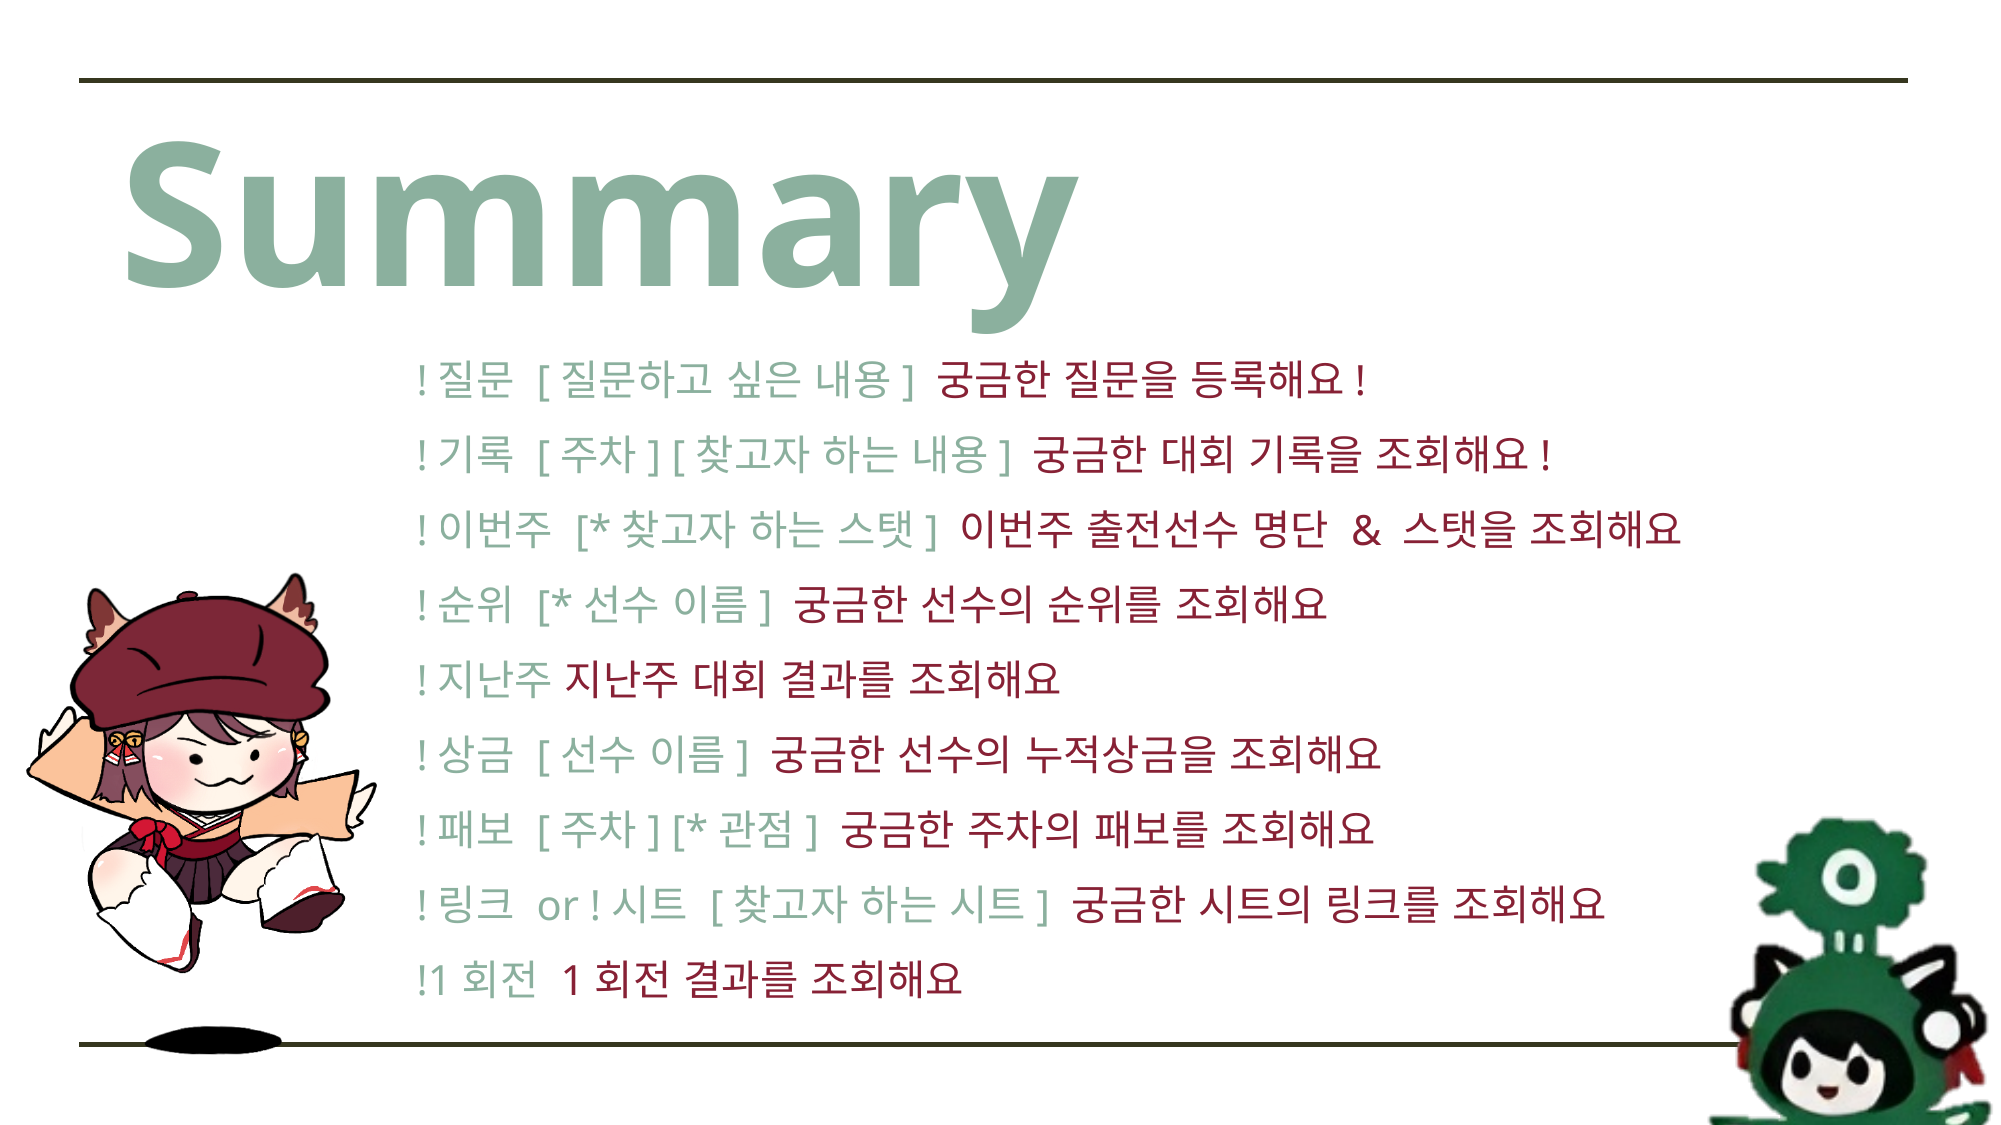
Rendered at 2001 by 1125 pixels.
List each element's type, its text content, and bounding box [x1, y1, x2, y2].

text_box !질문 [질문하고 싶은 내용] 궁금한 질문을 등록해요! !기록 [주차] [찾고자 하는 내용] 궁금한 대회 기록을 조회해요! !이번주 [*찾고자 하는 스탯] 이번주 출전선수 명단 & 스탯을 조회해요 !순위 [*선수 이름] 궁금한 선수의 순위를 조회해요 !지난주 지난주 대회 결과를 조회해요 !상금 [선수 이름] 궁금한 선수의 누적상금을 조회해요 !패보 [주차] [*관점] 궁금한 주차의 패보를 조회해요 !링크 or !시트 [찾고자 하는 시트] 궁금한 시트의 링크를 조회해요 !1회전 1회전 결과를 조회해요 [401, 321, 1865, 1011]
picture [1659, 774, 2001, 1125]
text_box Summary [105, 79, 1095, 335]
picture [0, 528, 402, 1091]
